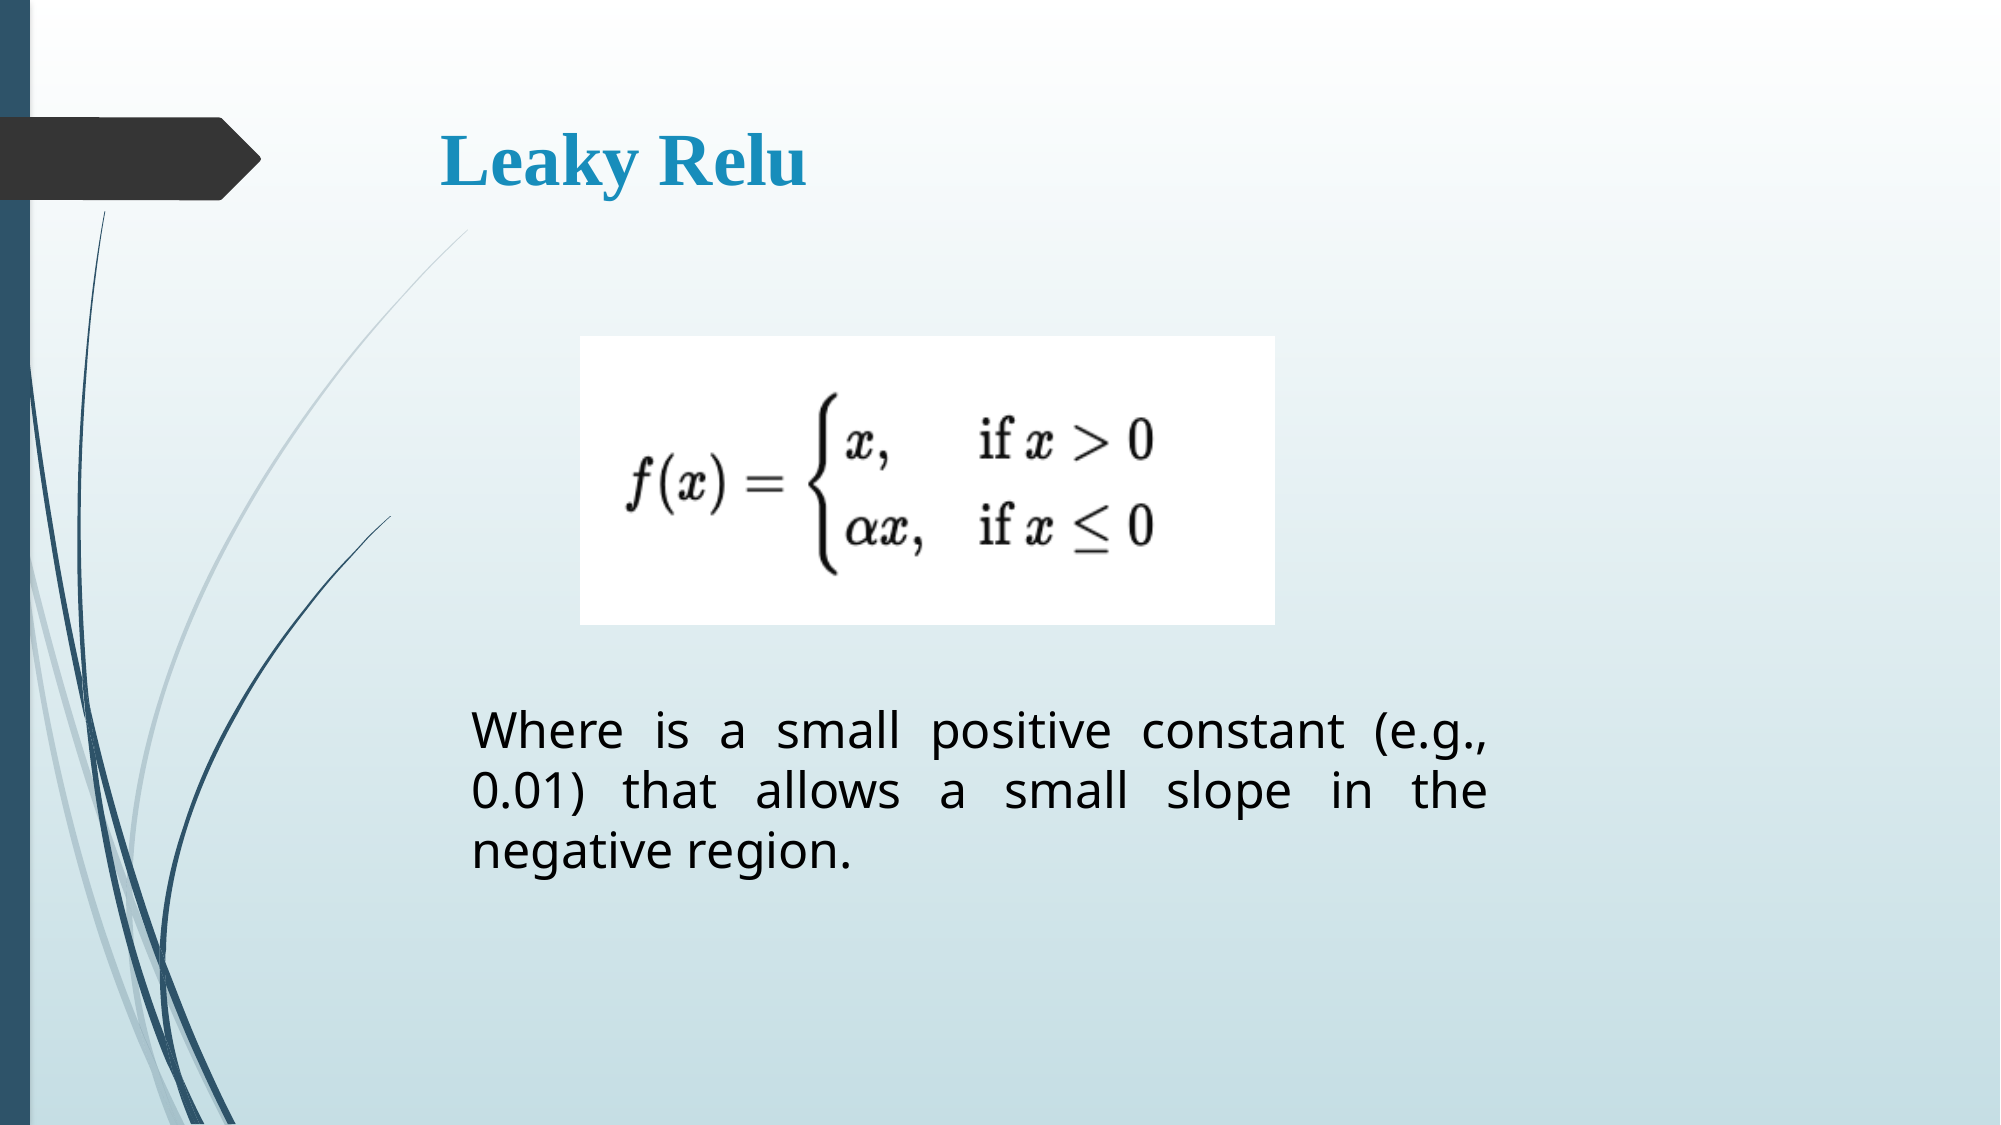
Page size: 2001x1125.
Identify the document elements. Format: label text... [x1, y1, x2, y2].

title Leaky Relu [425, 102, 1888, 313]
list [580, 336, 1276, 625]
